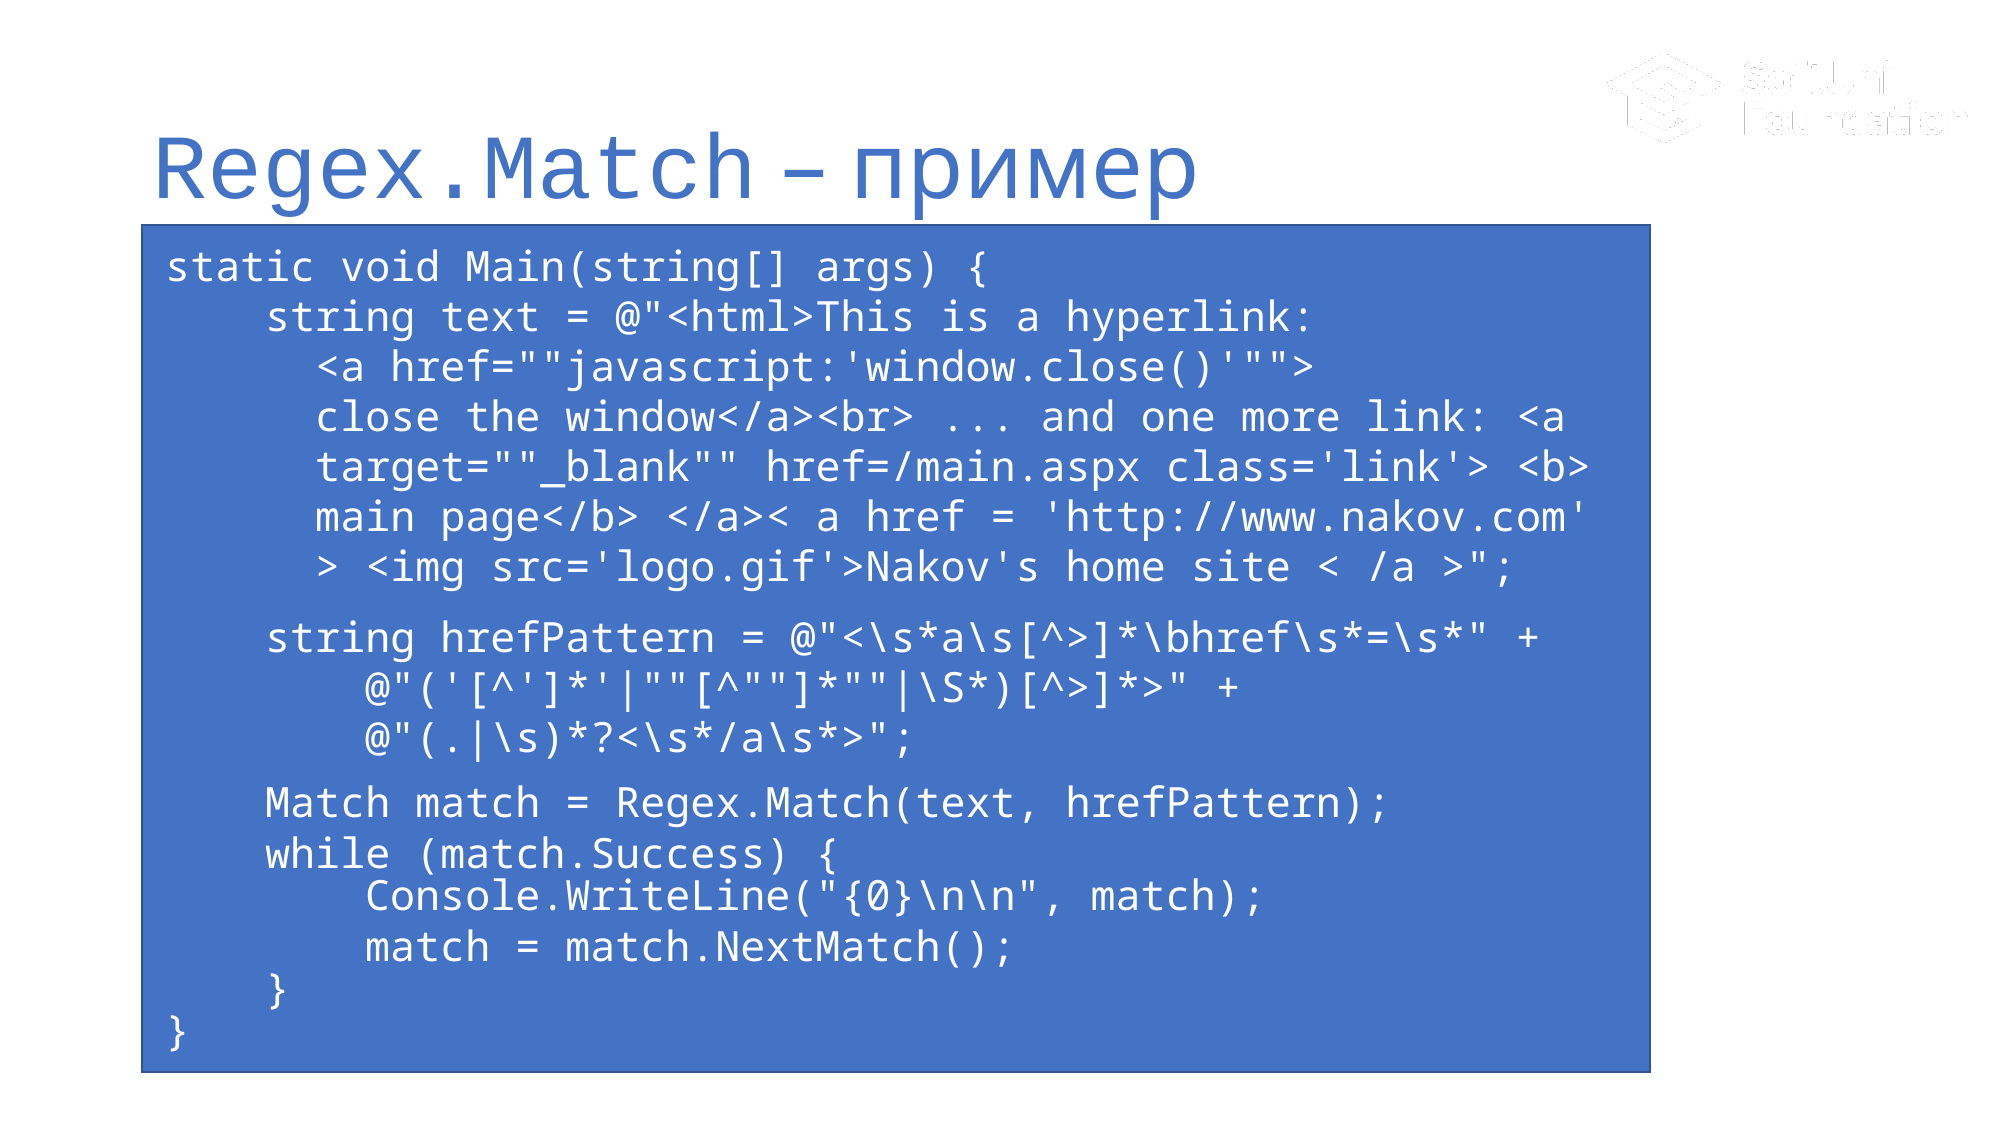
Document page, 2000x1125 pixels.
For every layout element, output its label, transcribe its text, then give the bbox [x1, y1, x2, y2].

picture [1604, 52, 1968, 143]
text_box static void Main(string[] args) { string text = @"<html>This is a hyperlink: <a href=""javascript:'window.close()'""> close the window</a><br> ... and one more link: <a target=""_blank"" href=/main.aspx class='link'> <b> main page</b> </a>< a href = 'http://www.nakov.com' > <img src='logo.gif'>Nakov's home site < /a >"; string hrefPattern = @"<\s*a\s[^>]*\bhref\s*=\s*" + @"('[^']*'|""[^""]*""|\S*)[^>]*>" + @"(.|\s)*?<\s*/a\s*>"; Match match = Regex.Match(text, hrefPattern); while (match.Success) { Console.WriteLine("{0}\n\n", match); match = match.NextMatch(); } } [141, 224, 1651, 1073]
title Regex.Match – пример [137, 59, 1862, 278]
